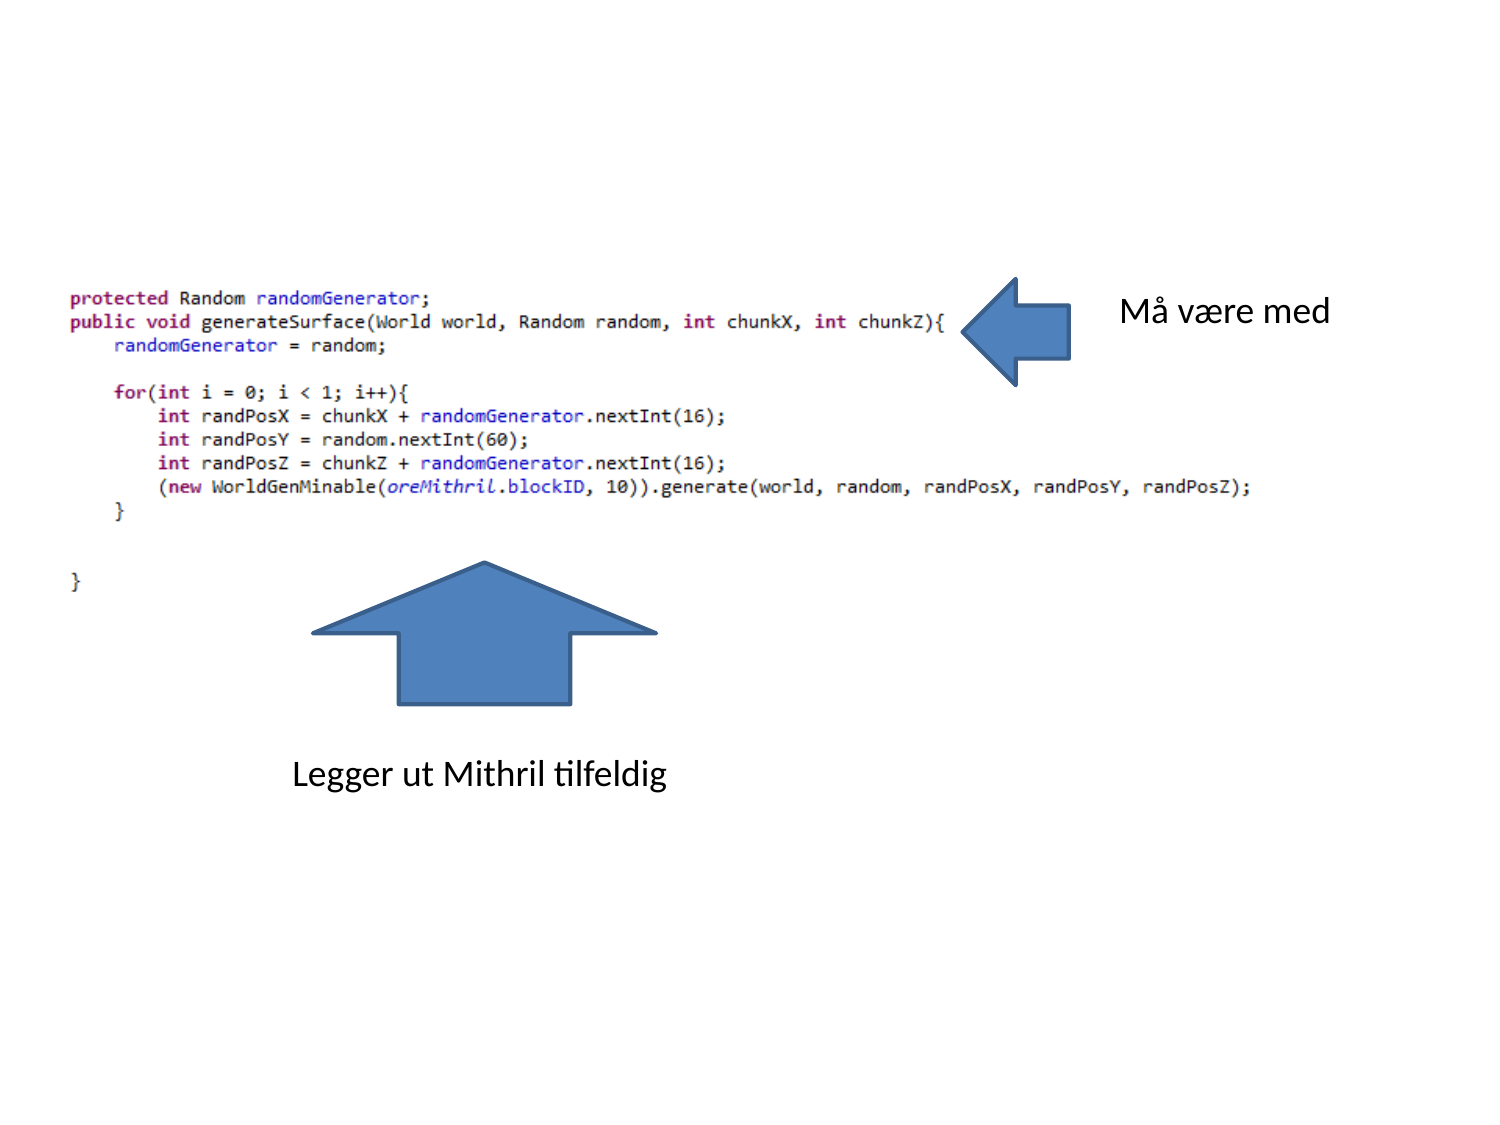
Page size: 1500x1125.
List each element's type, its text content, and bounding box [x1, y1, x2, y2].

text_box [310, 610, 659, 707]
text_box Legger ut Mithril tilfeldig [277, 741, 715, 802]
text_box Må være med [1260, 278, 1400, 339]
picture [52, 278, 1260, 603]
